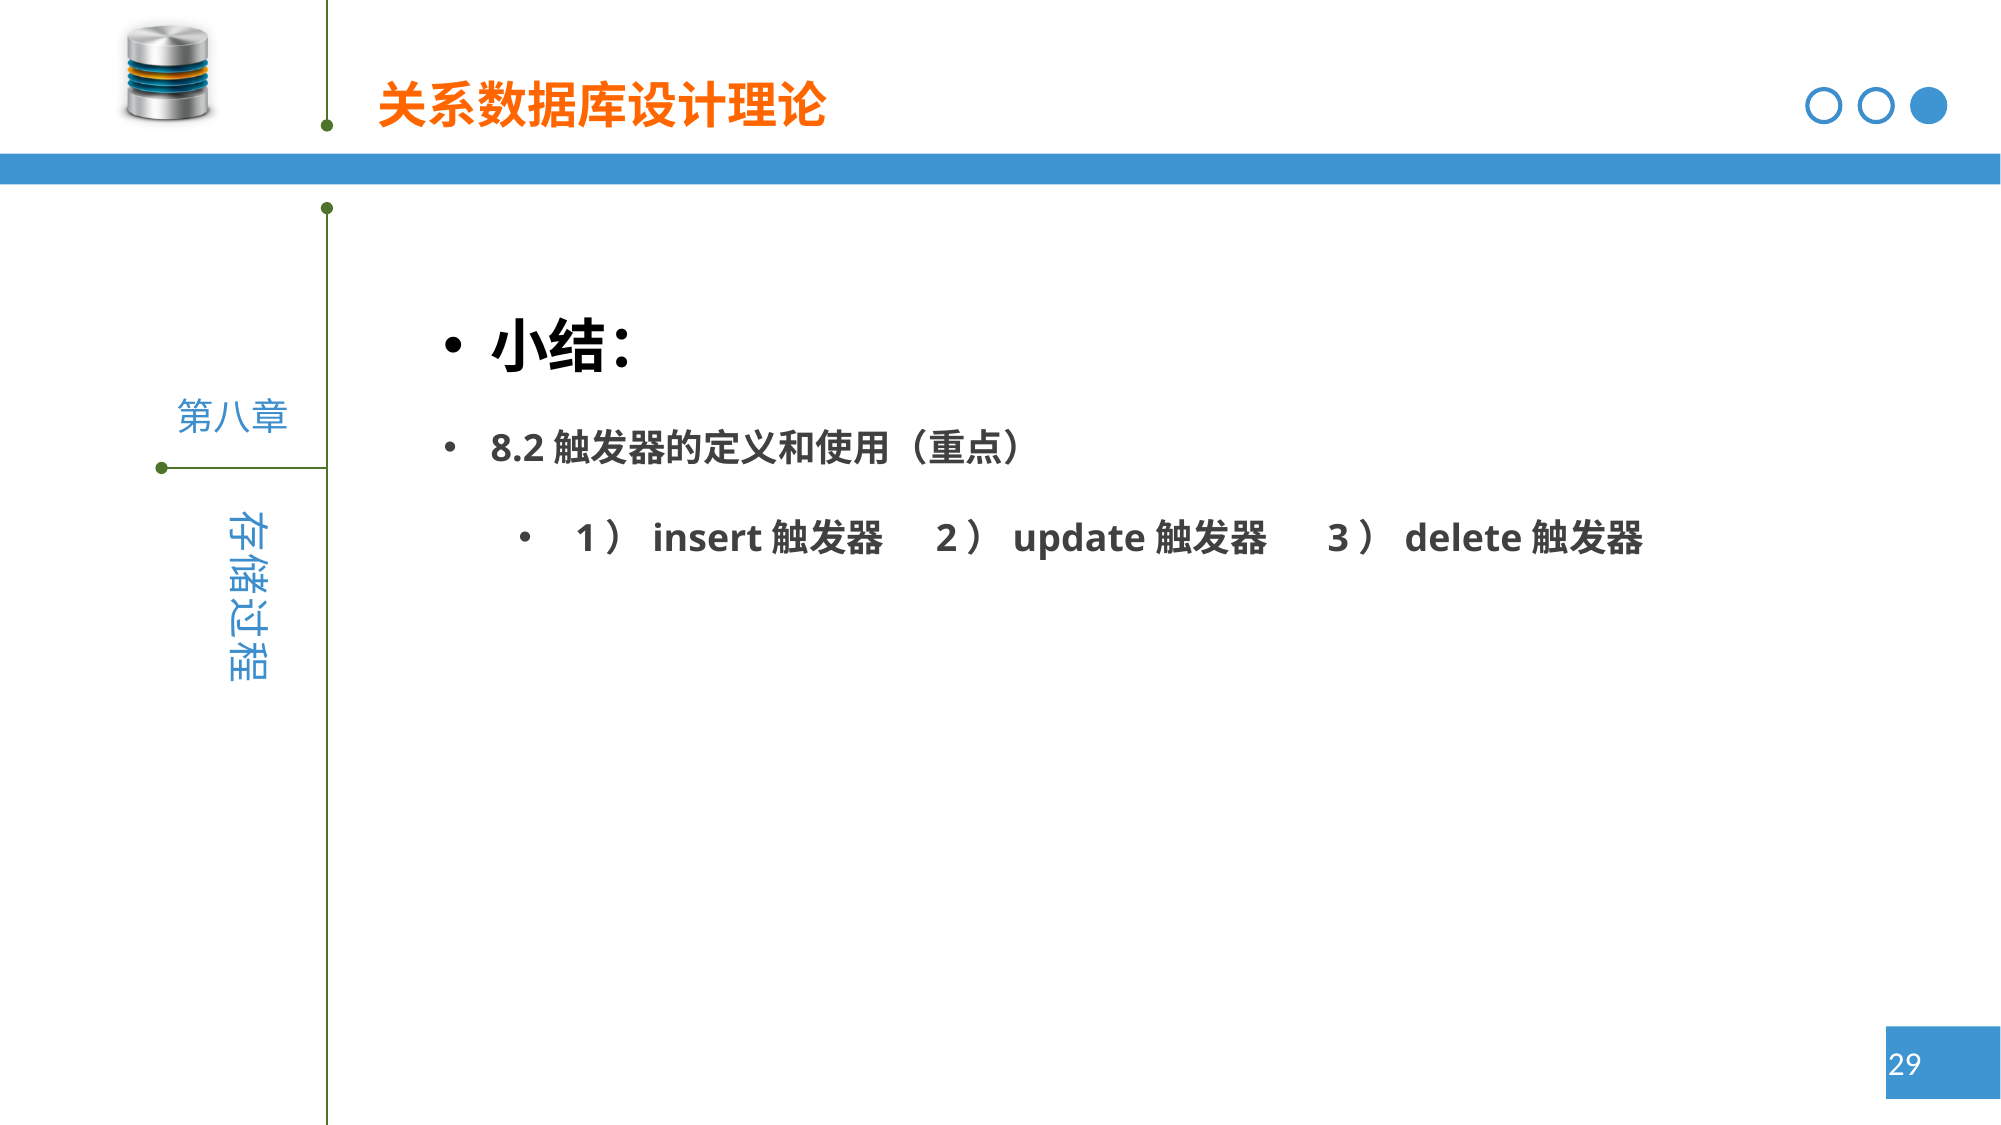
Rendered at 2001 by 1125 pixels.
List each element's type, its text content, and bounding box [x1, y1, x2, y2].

text_box 小结： 8.2触发器的定义和使用（重点） 1）insert触发器 2）update触发器 3）delete触发器 [428, 231, 1859, 567]
picture [114, 19, 221, 126]
